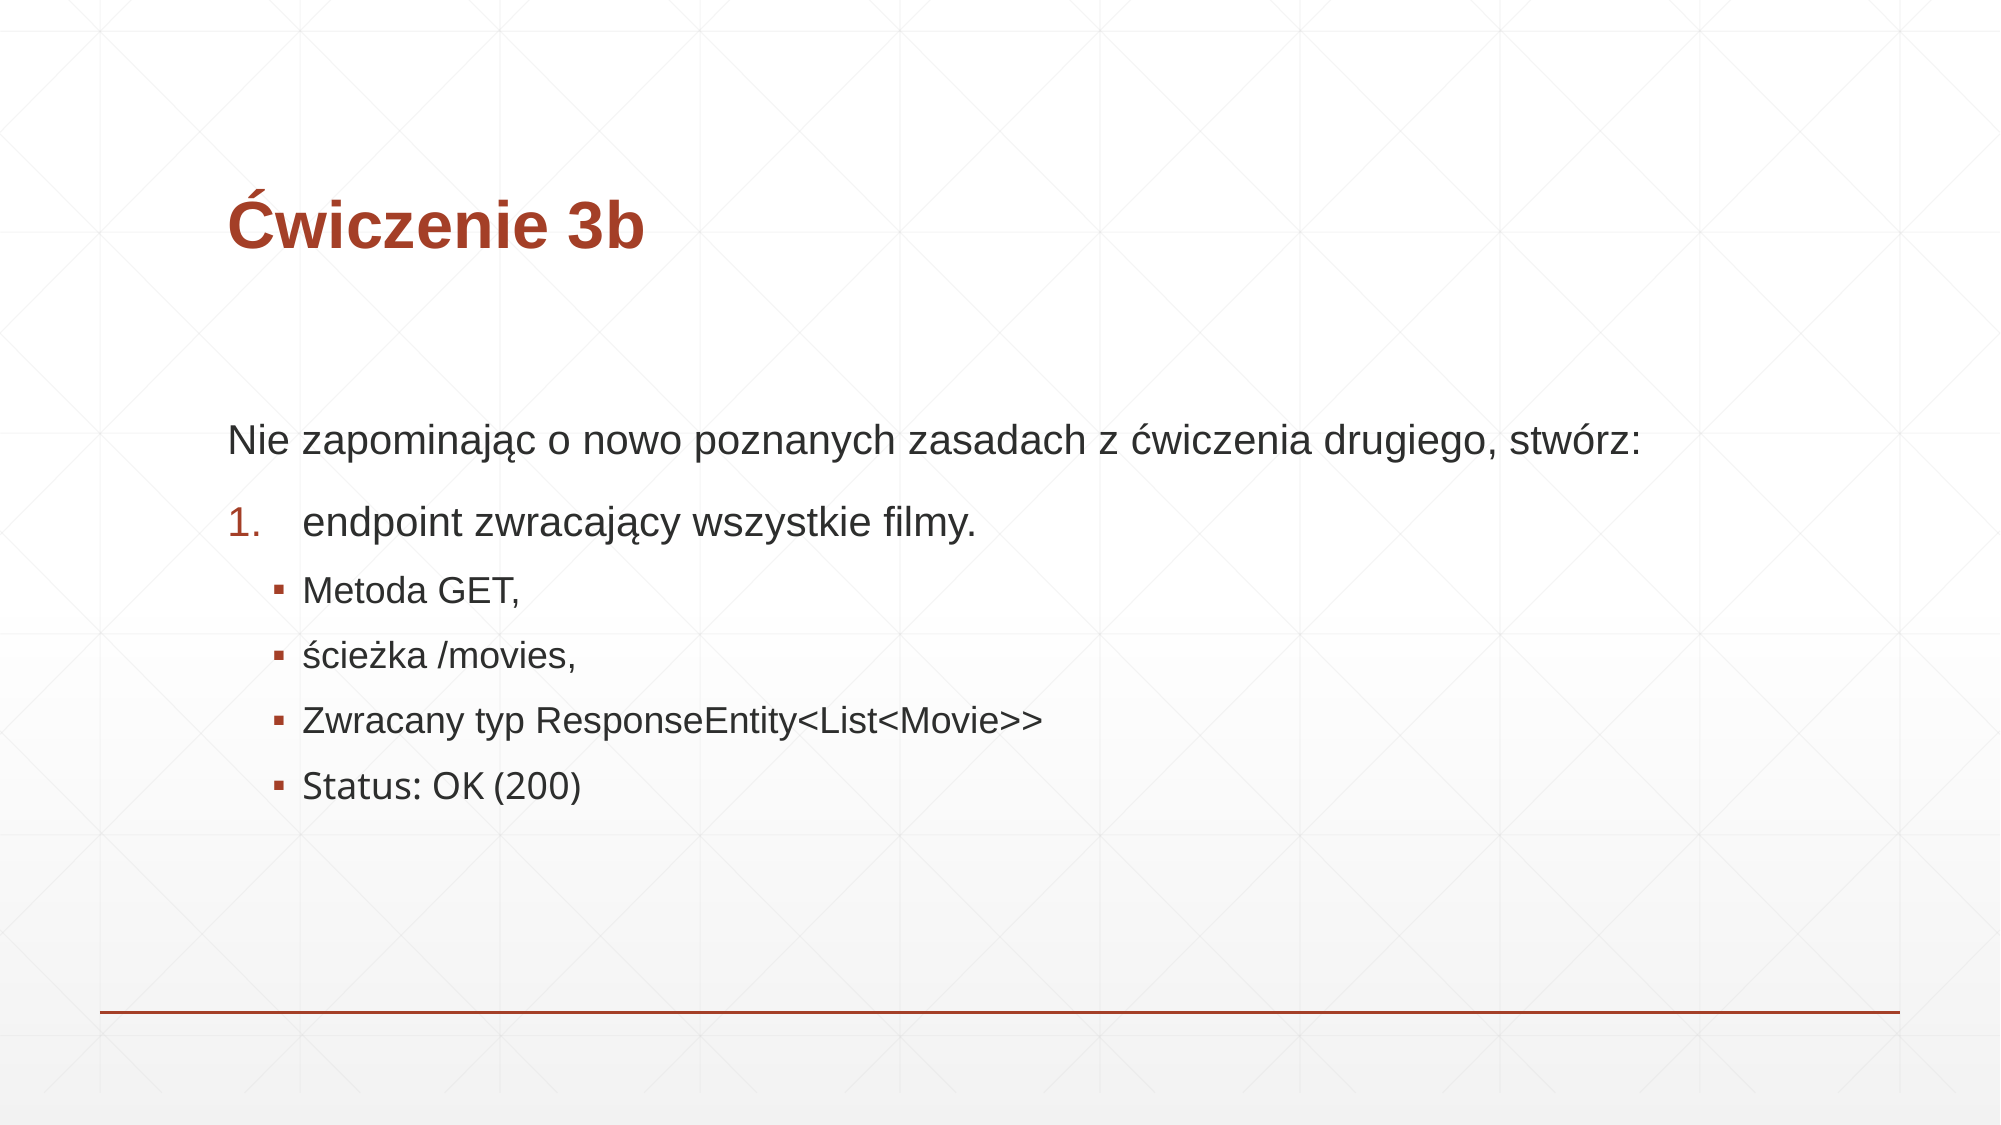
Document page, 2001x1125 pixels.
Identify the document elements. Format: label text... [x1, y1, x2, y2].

title Ćwiczenie 3b [212, 82, 1788, 271]
list Nie zapominając o nowo poznanych zasadach z ćwiczenia drugiego, stwórz: endpoint zwracający wszystkie filmy. Metoda GET, ścieżka /movies, Zwracany typ ResponseEntity<List<Movie>> Status: OK (200) [212, 410, 1908, 950]
